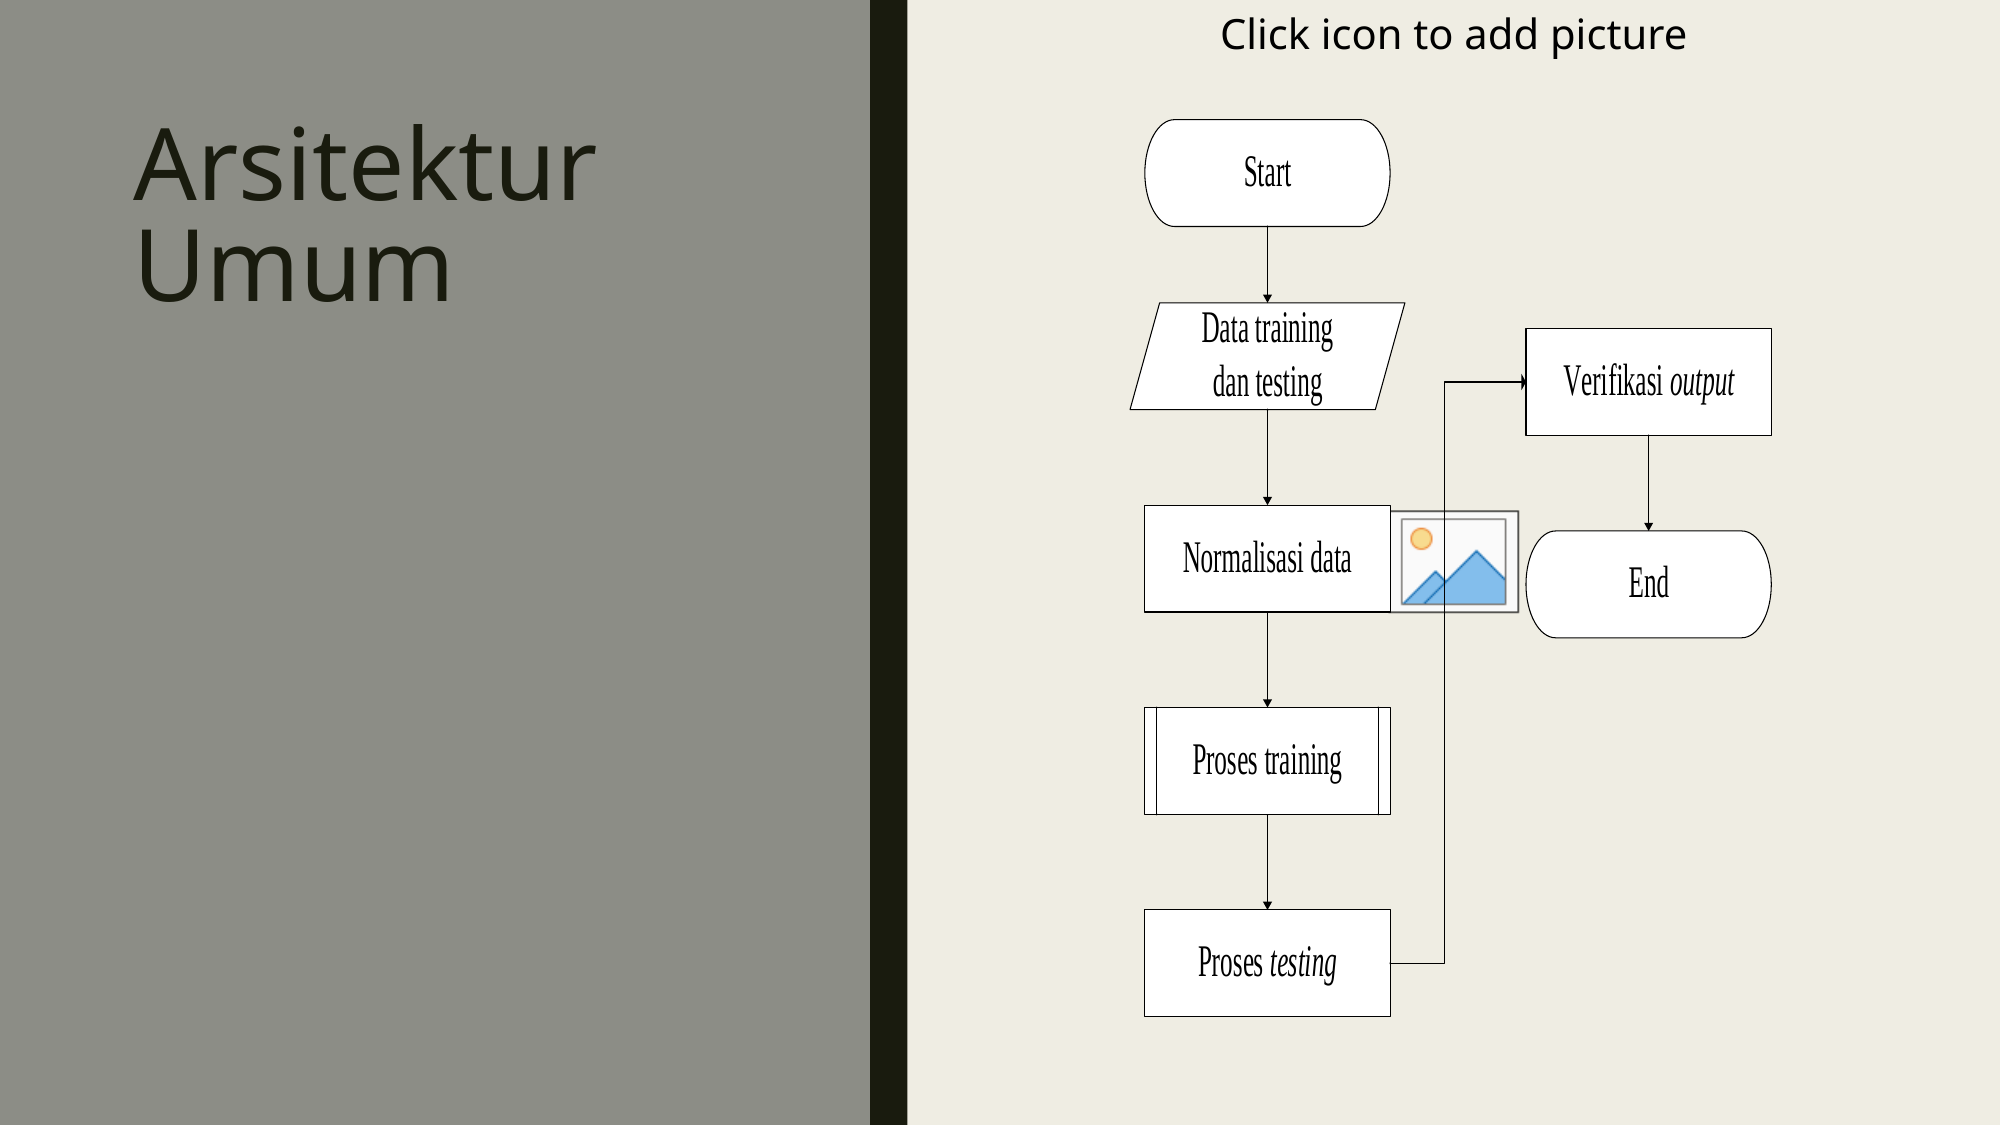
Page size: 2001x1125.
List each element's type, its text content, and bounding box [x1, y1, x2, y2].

title Arsitektur Umum [118, 112, 752, 467]
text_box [906, 0, 2000, 1125]
